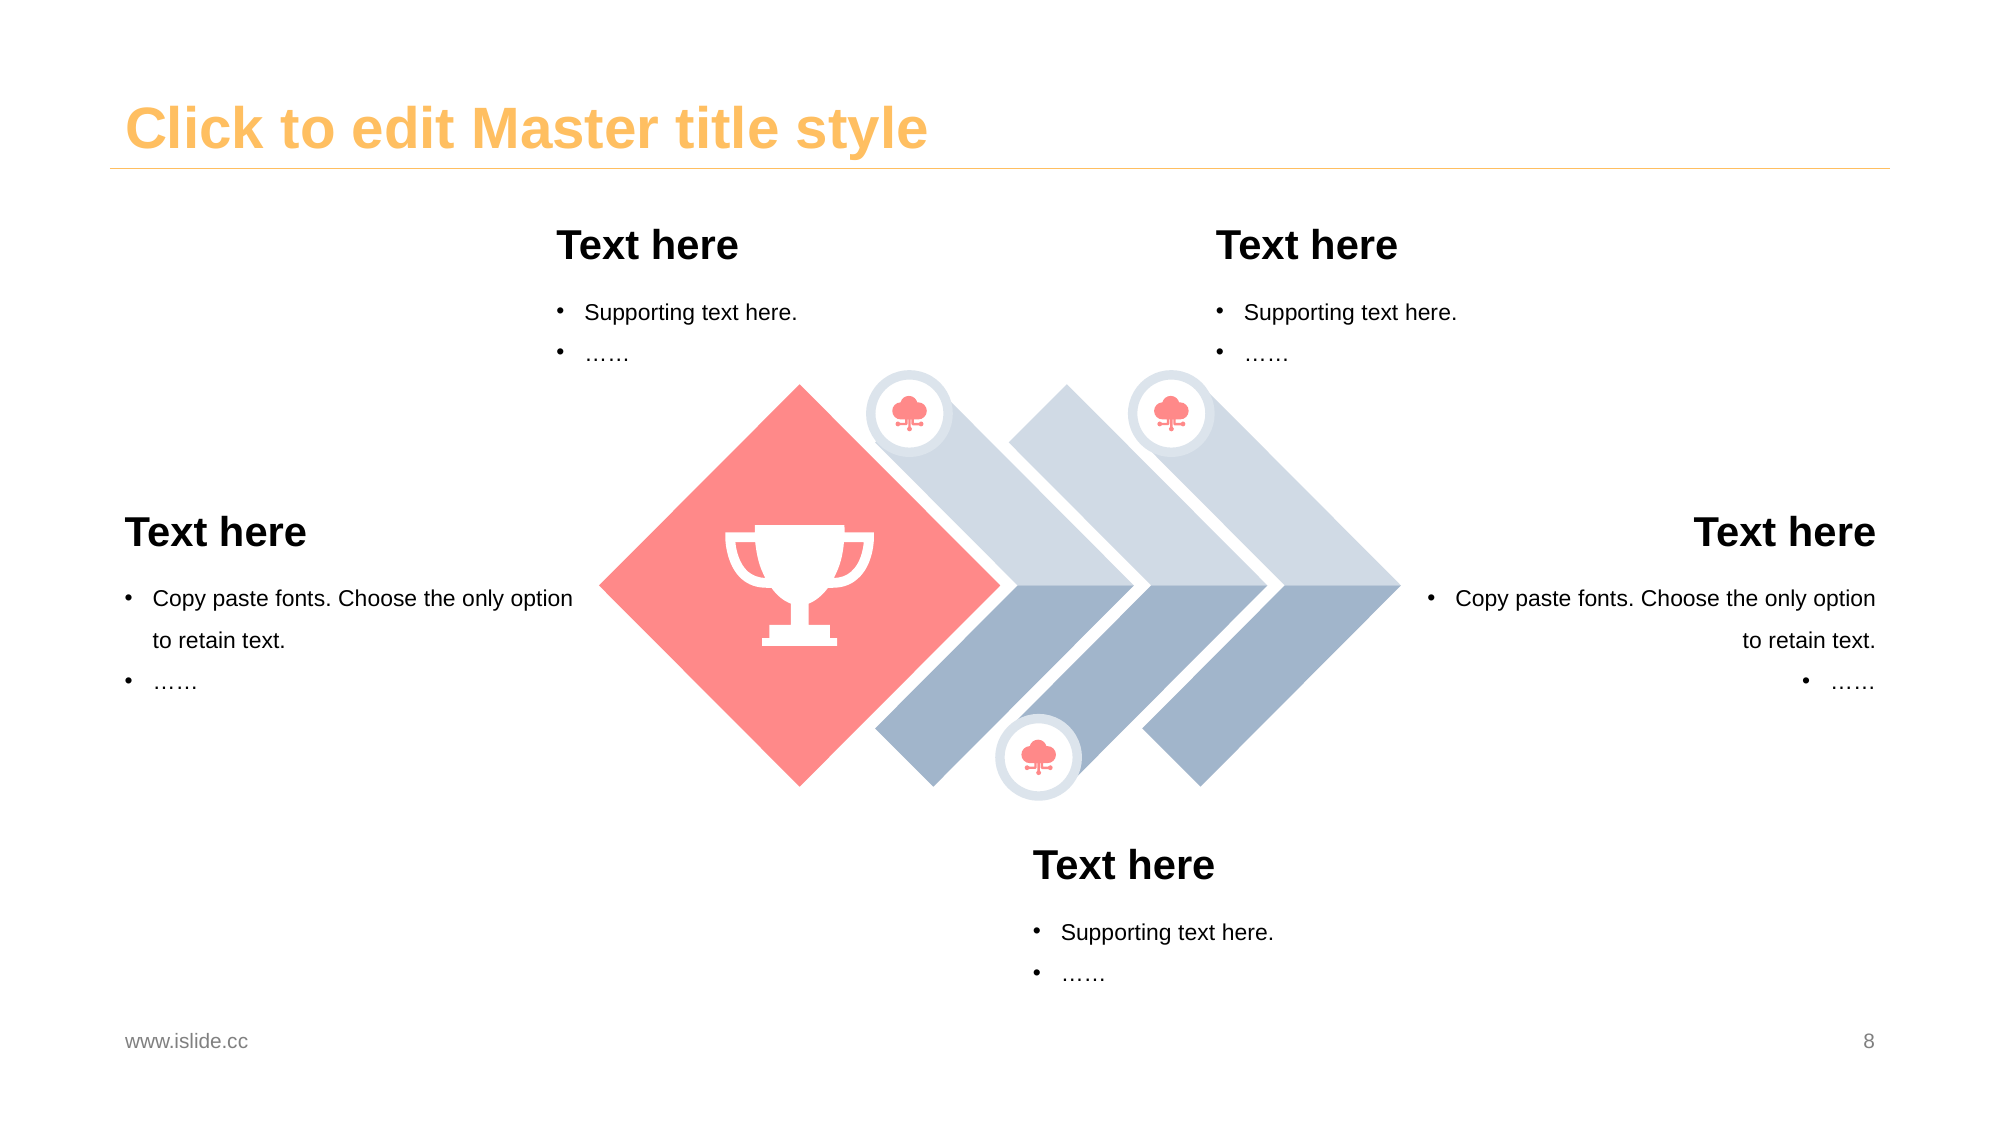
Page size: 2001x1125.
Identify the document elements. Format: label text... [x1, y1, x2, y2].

title Click to edit Master title style [109, 0, 1890, 169]
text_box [109, 203, 1891, 1005]
slide_number 8 [1412, 1023, 1890, 1058]
footer www.islide.cc [109, 1023, 790, 1058]
